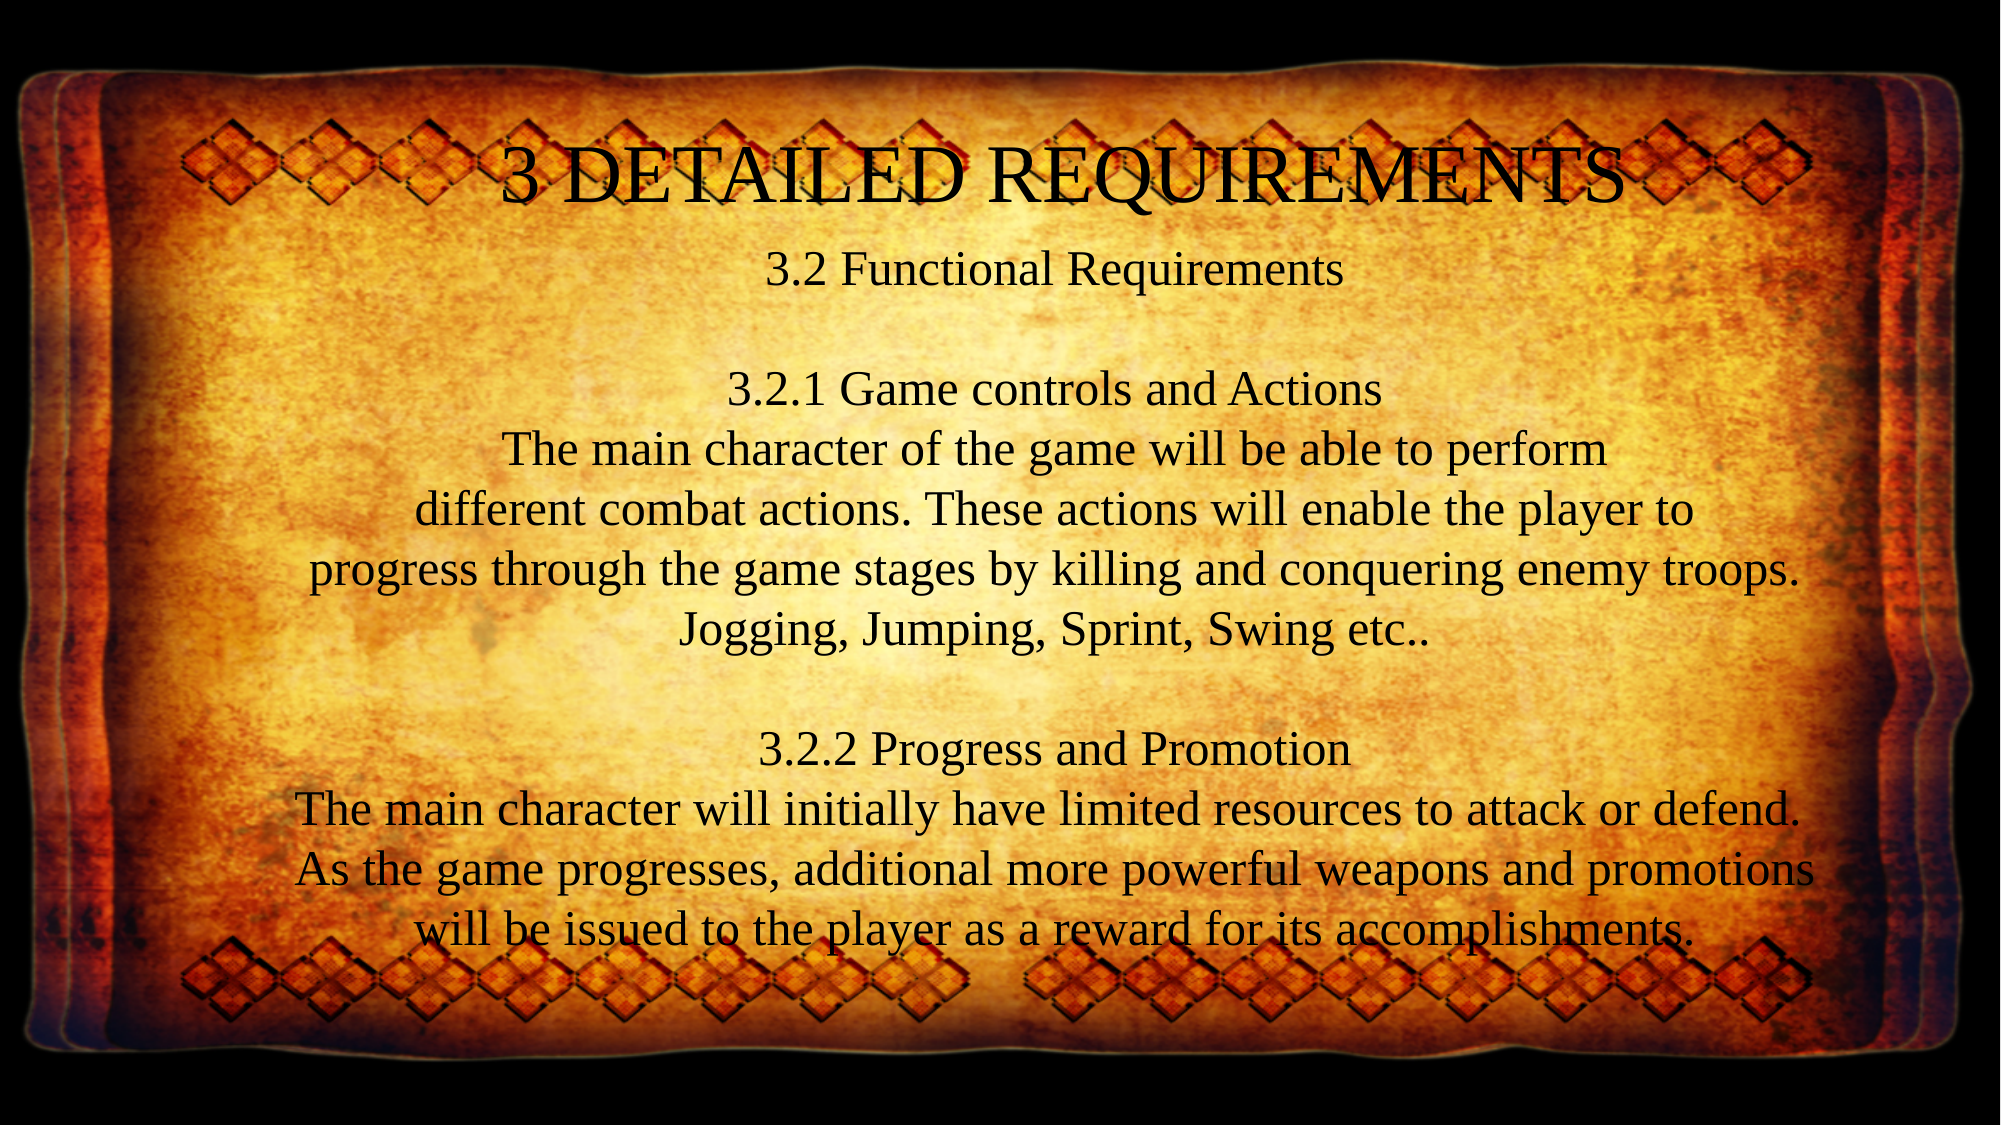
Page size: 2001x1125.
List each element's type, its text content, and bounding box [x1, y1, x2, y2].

text_box 3 DETAILED REQUIREMENTS [466, 111, 1645, 227]
picture [0, 0, 2001, 1125]
text_box 3.2 Functional Requirements 3.2.1 Game controls and Actions The main character of the game will be able to perform different combat actions. These actions will enable the player to progress through the game stages by killing and conquering enemy troops. Jogging, Jumping, Sprint, Swing etc.. 3.2.2 Progress and Promotion The main character will initially have limited resources to attack or defend. As the game progresses, additional more powerful weapons and promotions will be issued to the player as a reward for its accomplishments. [279, 228, 1831, 1125]
